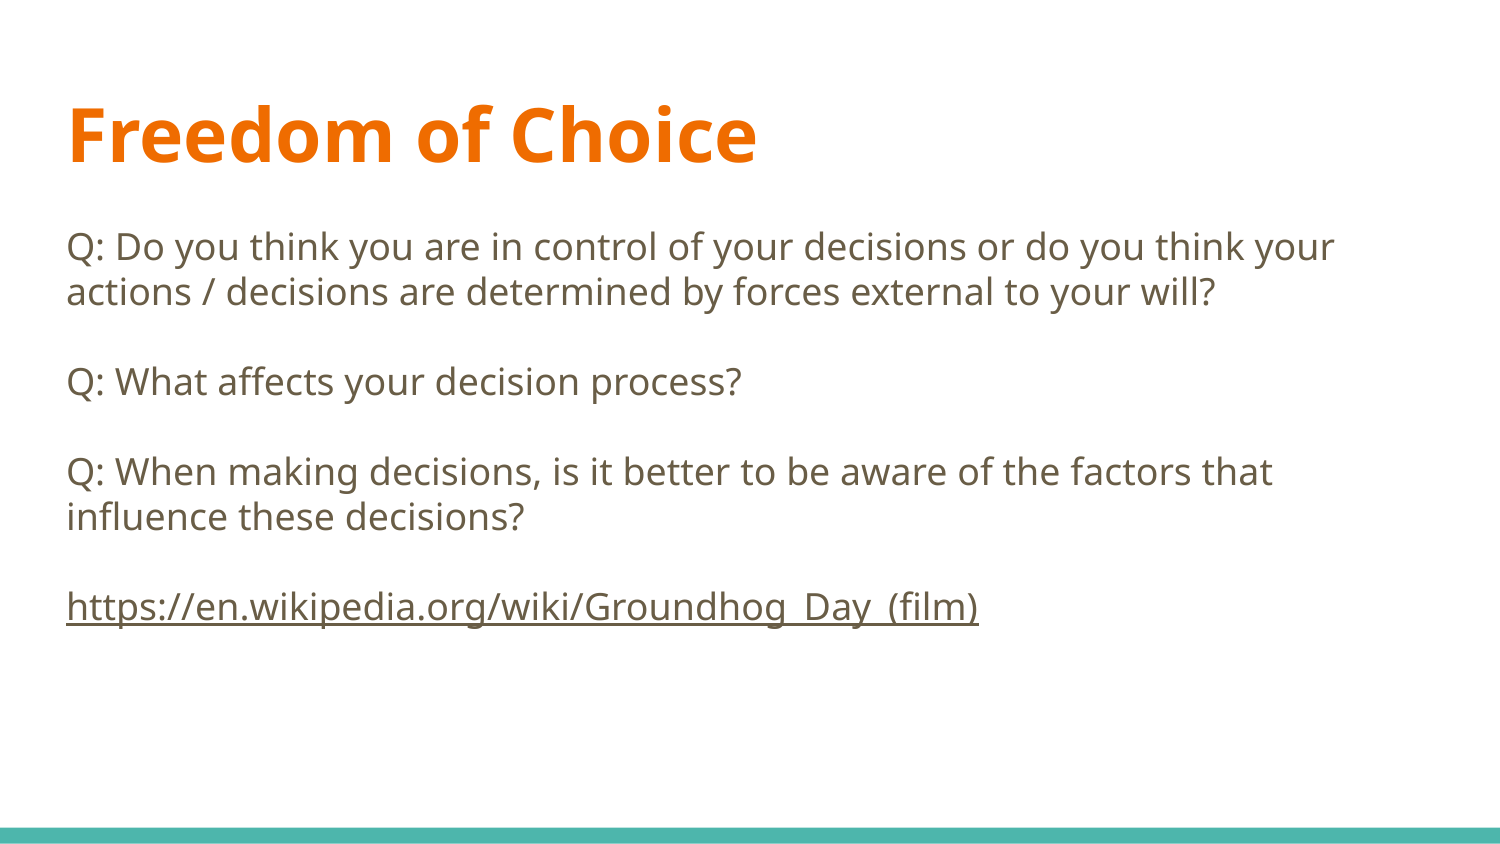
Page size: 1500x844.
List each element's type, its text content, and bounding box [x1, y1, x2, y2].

list Q: Do you think you are in control of your decisions or do you think your actions / decisions are determined by forces external to your will? Q: What affects your decision process? Q: When making decisions, is it better to be aware of the factors that influence these decisions? https://en.wikipedia.org/wiki/Groundhog_Day_(film) [51, 207, 1449, 750]
title Freedom of Choice [51, 72, 1449, 189]
